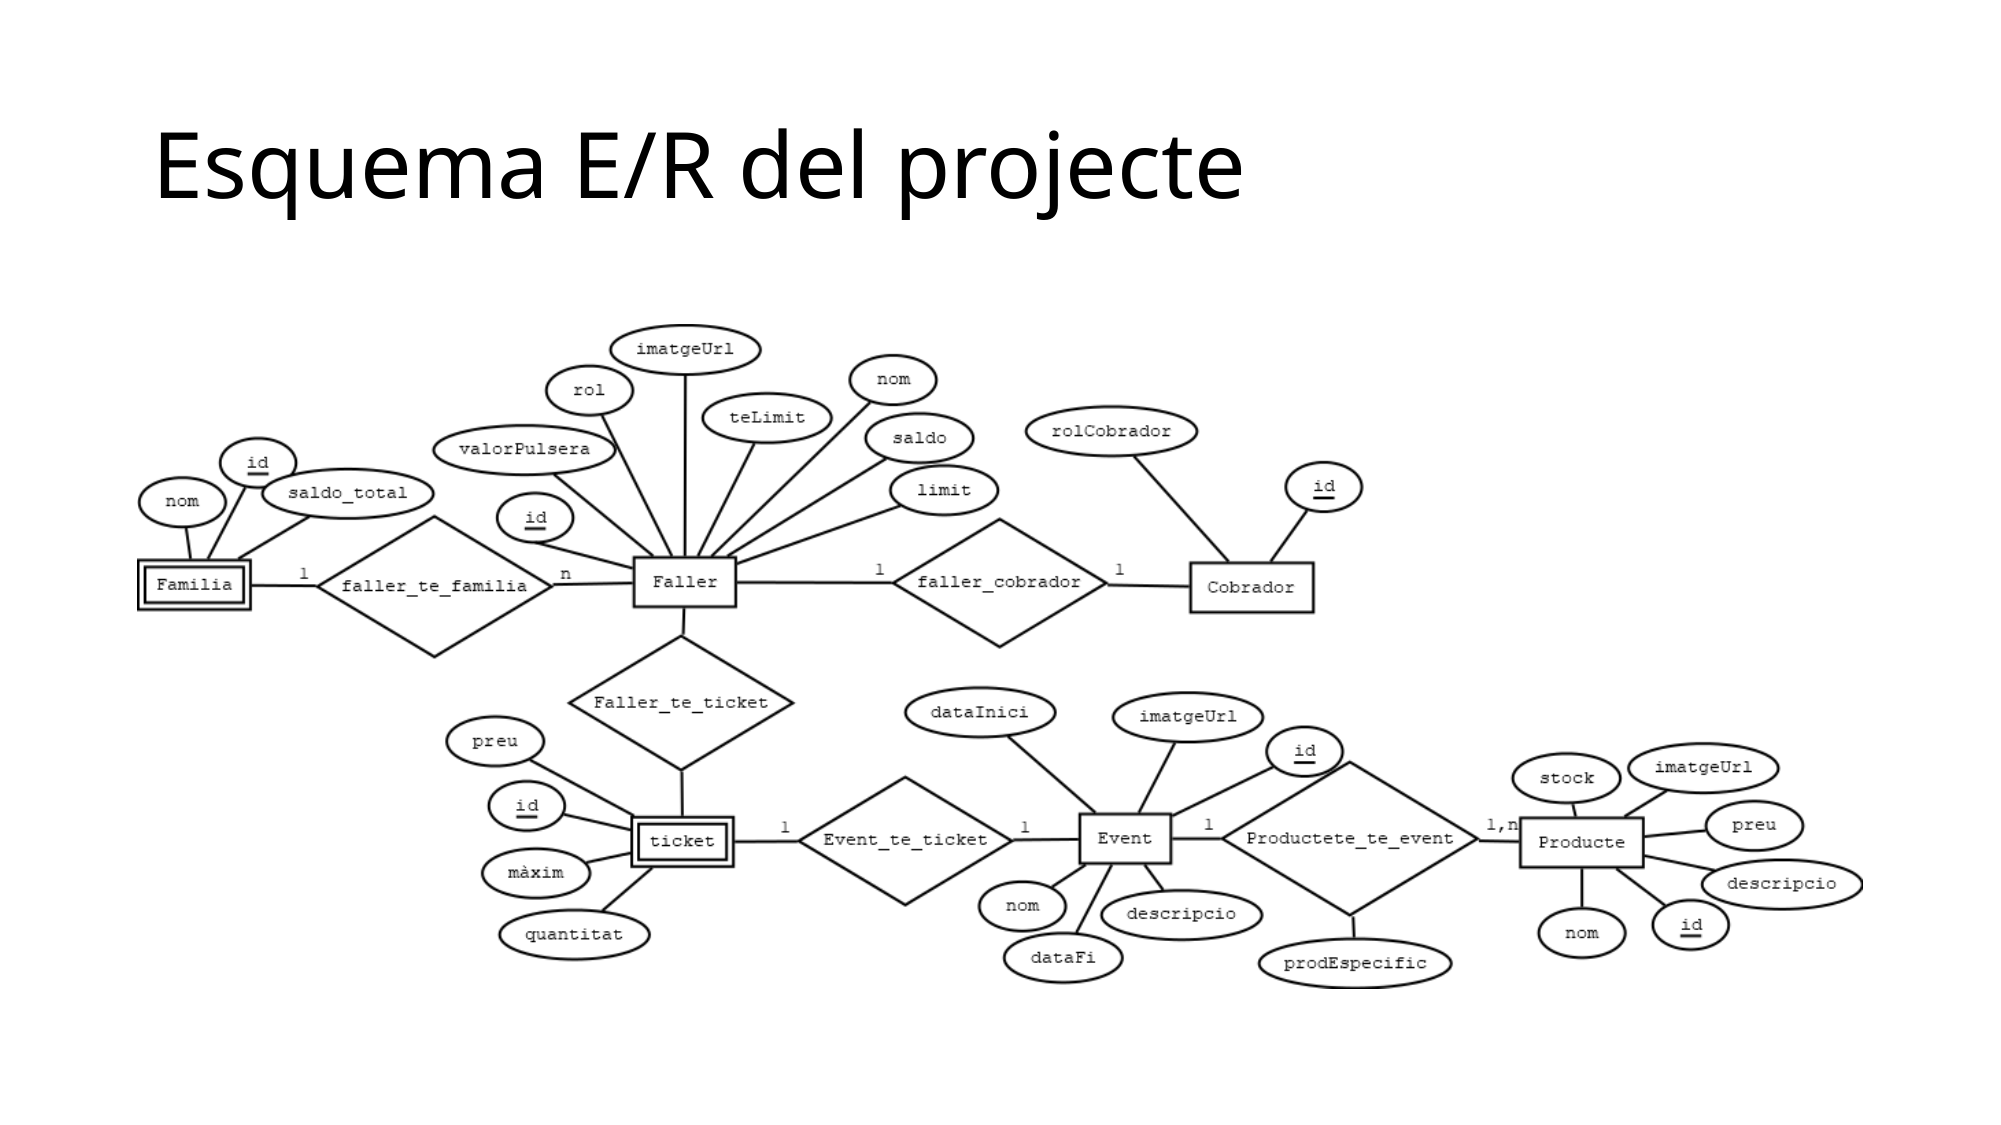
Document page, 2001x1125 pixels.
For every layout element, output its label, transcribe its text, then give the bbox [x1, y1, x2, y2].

title Esquema E/R del projecte [137, 59, 1863, 278]
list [137, 324, 1863, 989]
